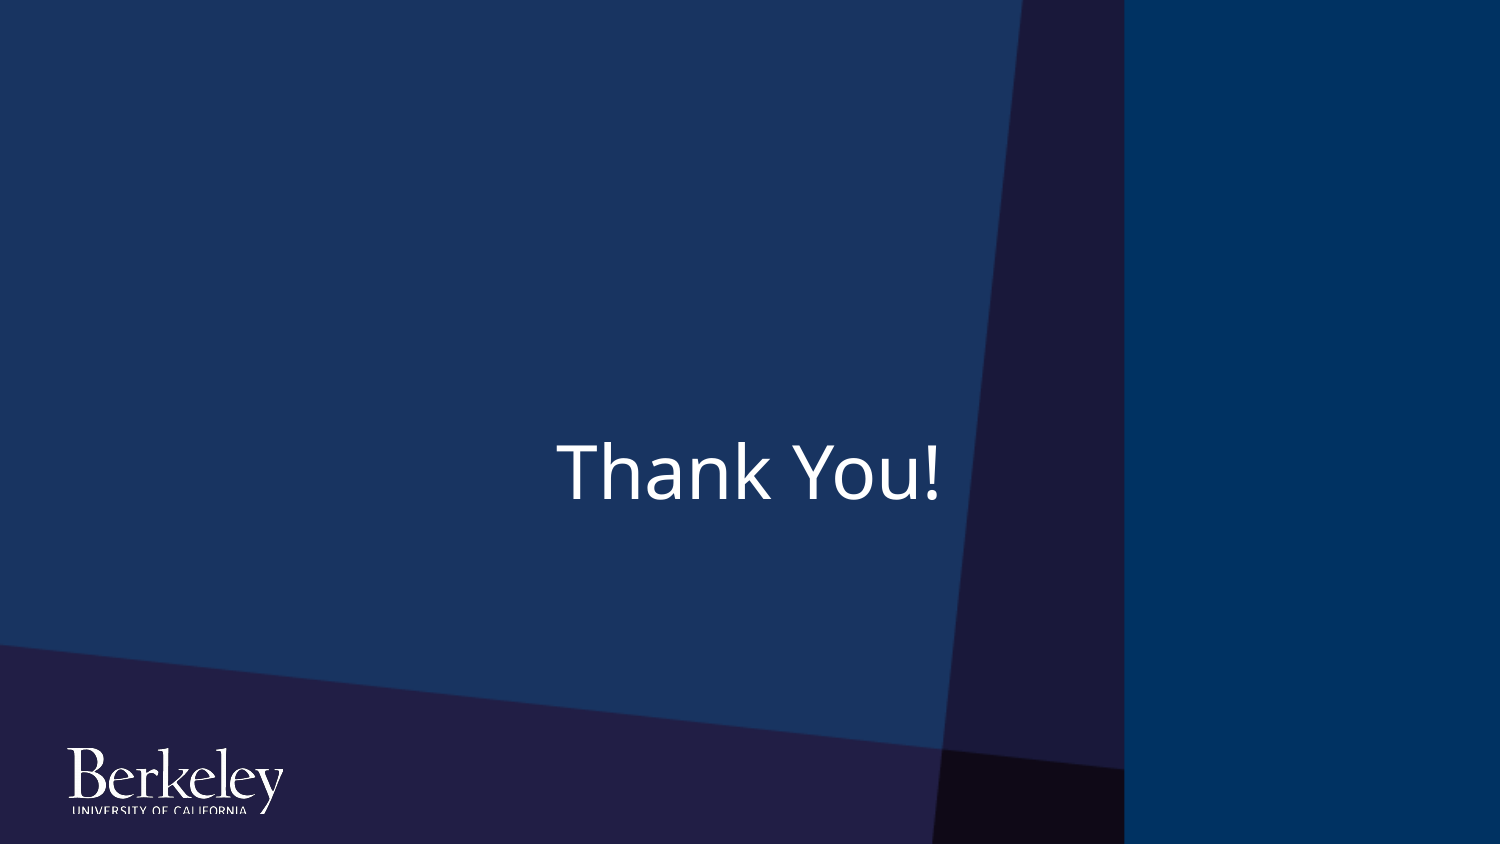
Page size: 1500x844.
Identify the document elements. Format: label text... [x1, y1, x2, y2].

list Thank You! [51, 189, 1449, 750]
picture [0, 0, 1125, 844]
